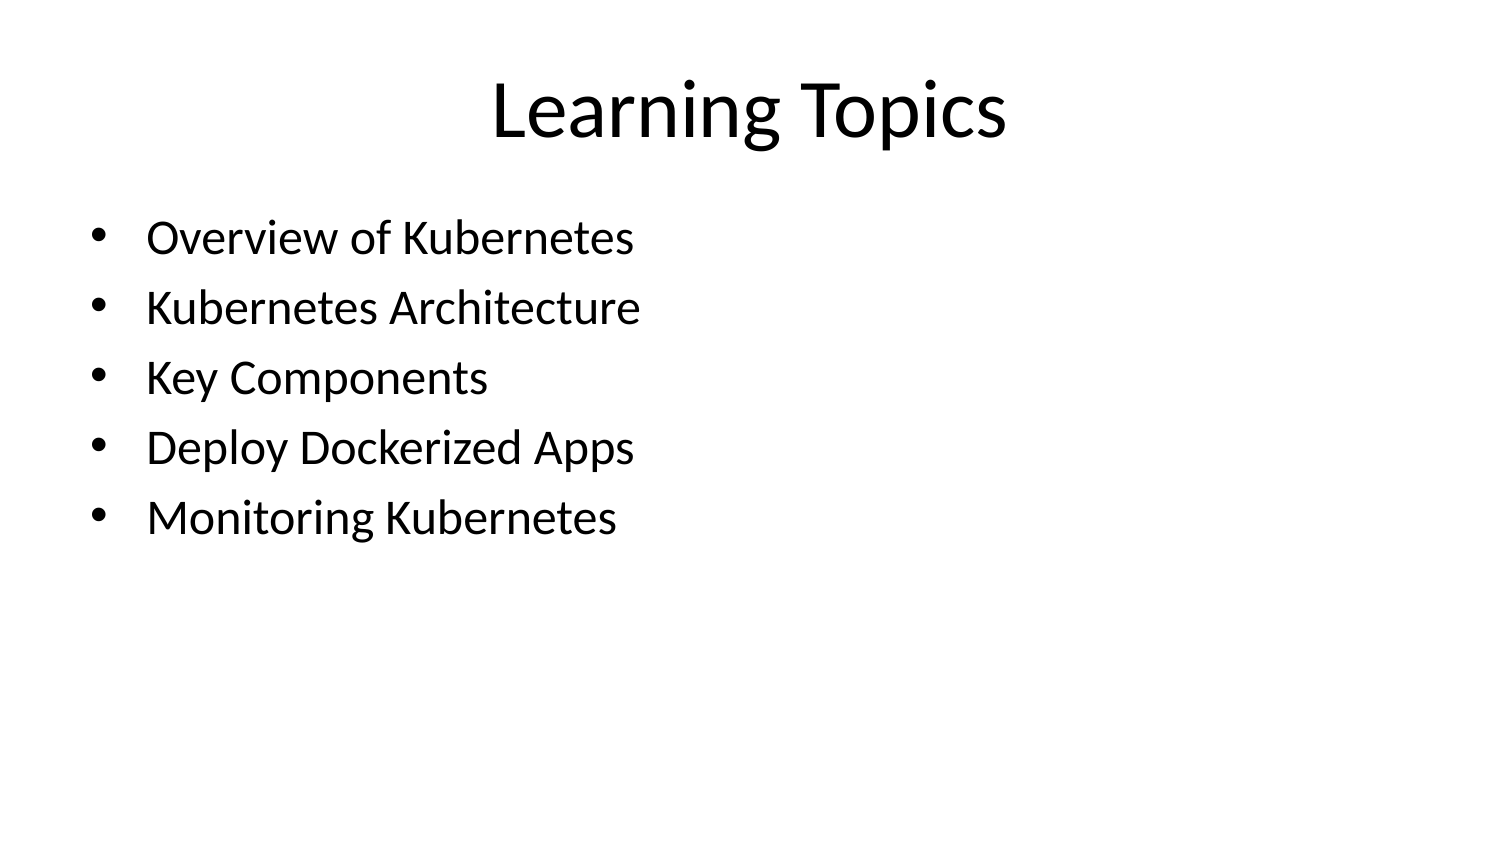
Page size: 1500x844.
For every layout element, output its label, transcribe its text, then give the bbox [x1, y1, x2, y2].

list Overview of Kubernetes Kubernetes Architecture Key Components Deploy Dockerized Apps Monitoring Kubernetes [75, 196, 1425, 754]
title Learning Topics [75, 33, 1425, 175]
